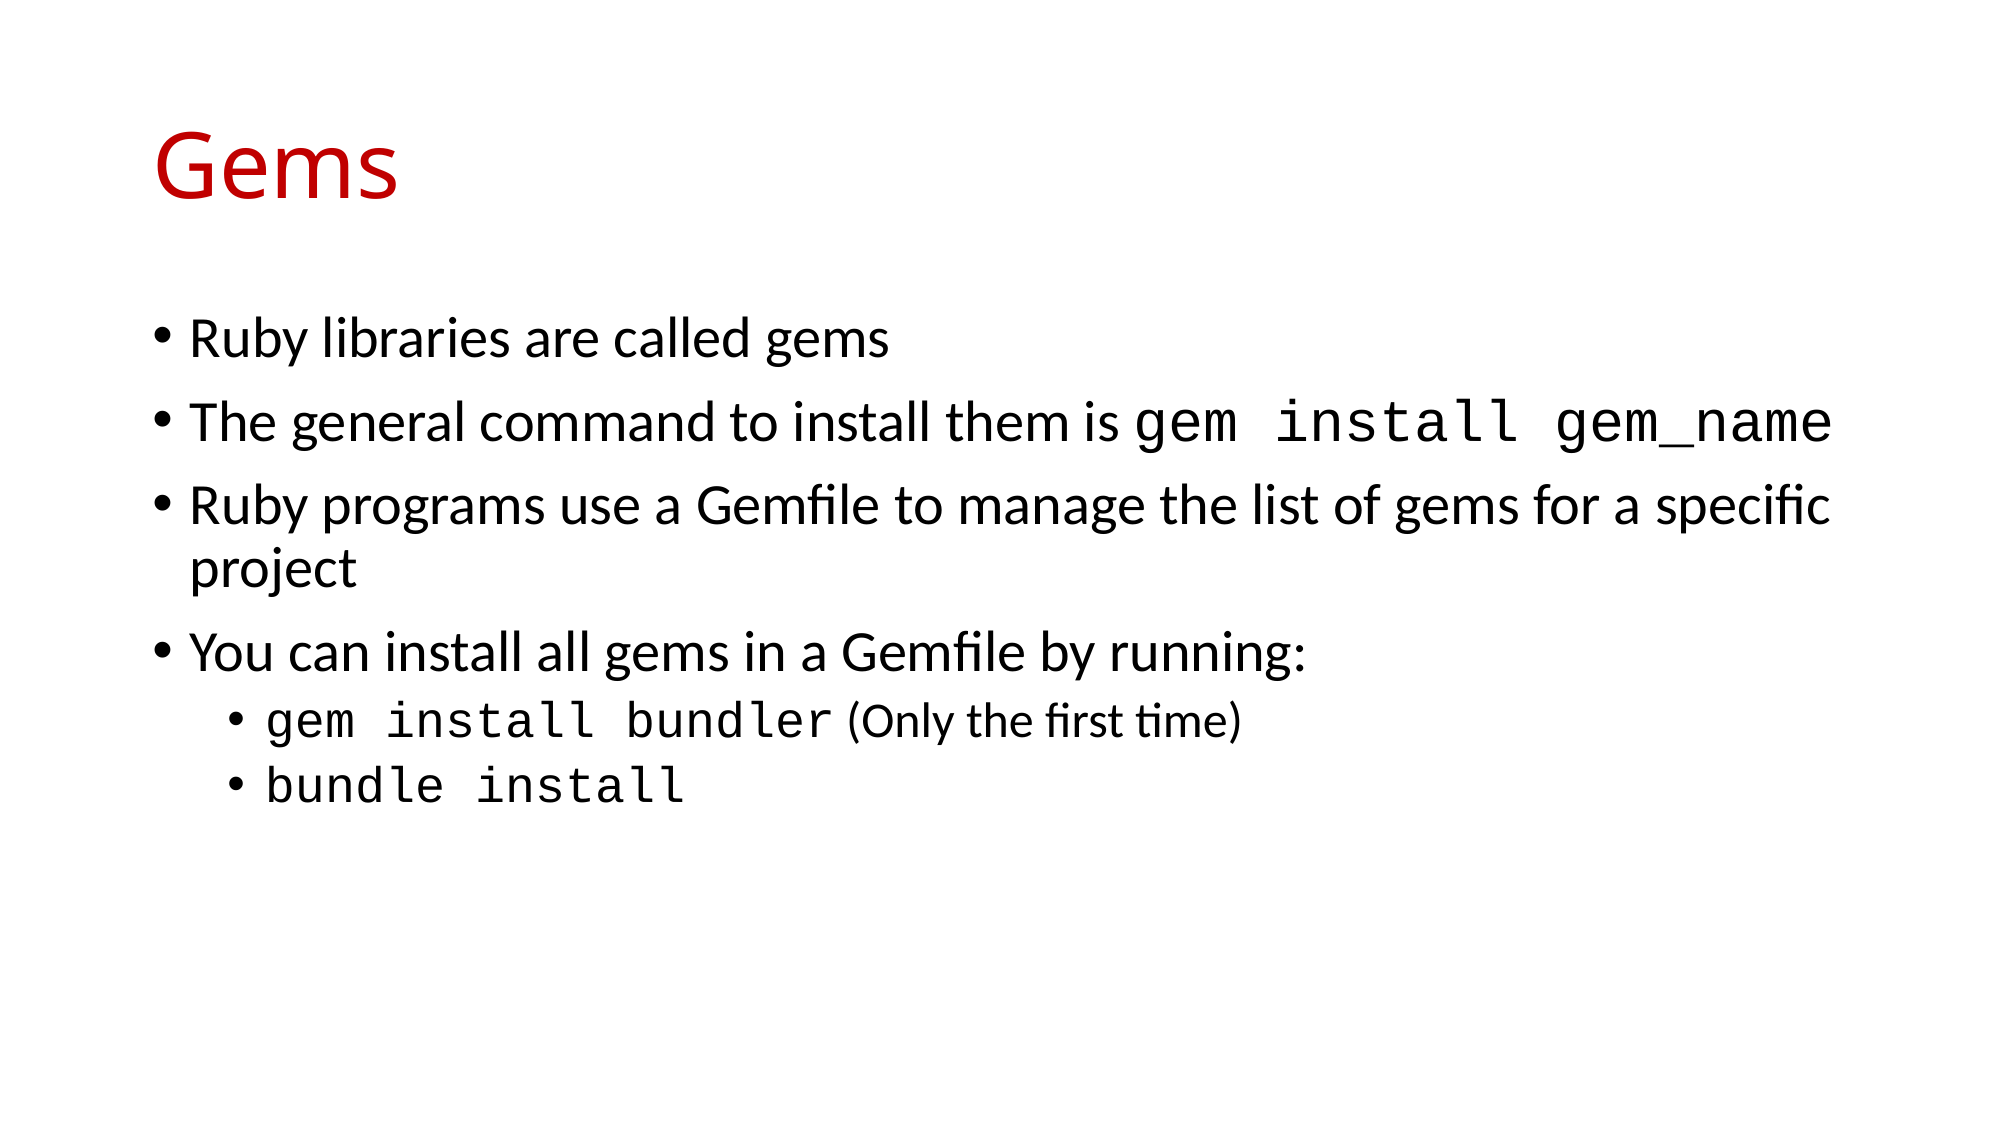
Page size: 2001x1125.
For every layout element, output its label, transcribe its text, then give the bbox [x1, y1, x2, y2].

list Ruby libraries are called gems The general command to install them is gem install gem_name Ruby programs use a Gemfile to manage the list of gems for a specific project You can install all gems in a Gemfile by running: gem install bundler (Only the first time) bundle install [137, 299, 1863, 1014]
title Gems [137, 59, 1863, 278]
